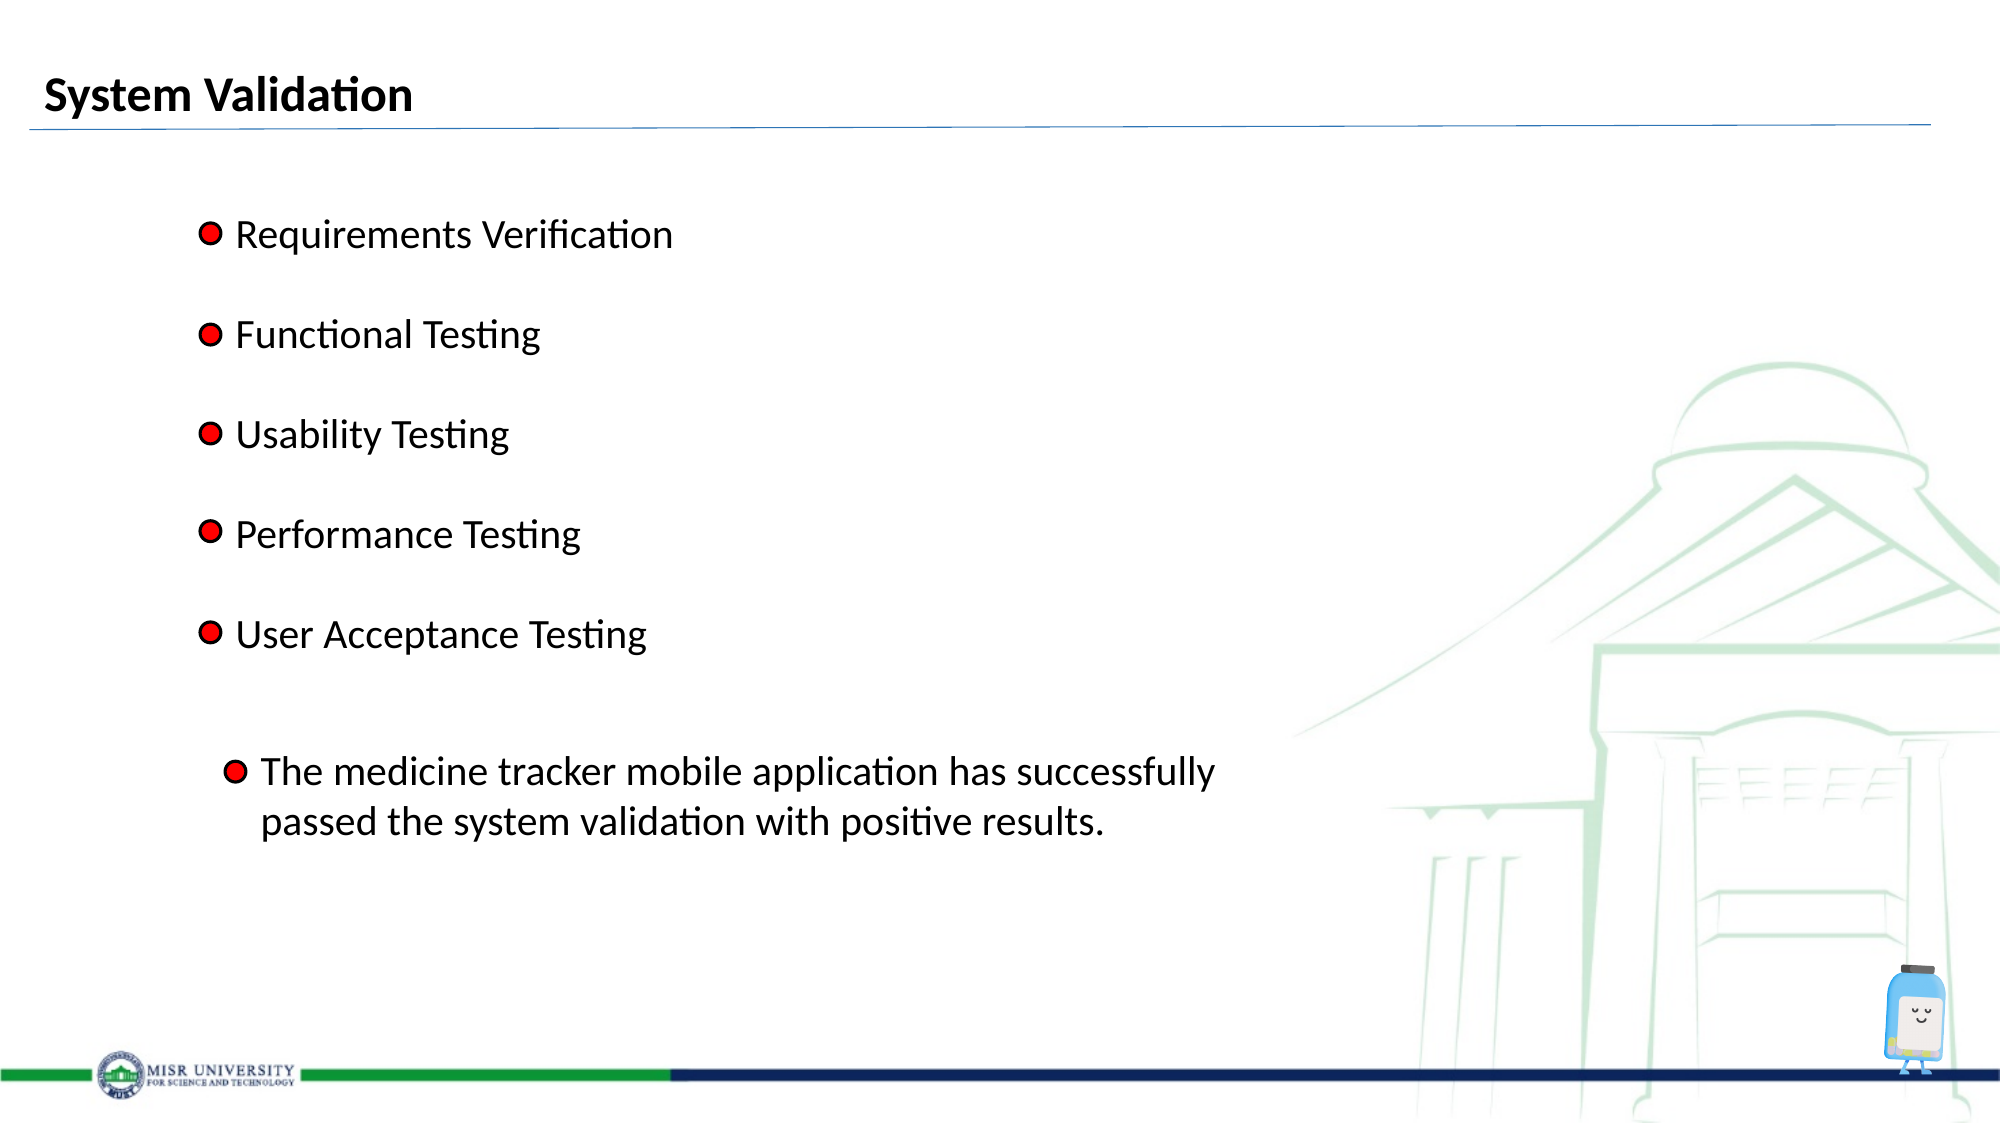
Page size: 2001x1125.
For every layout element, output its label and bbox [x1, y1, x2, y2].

picture [0, 0, 2000, 1123]
text_box [29, 124, 1931, 130]
